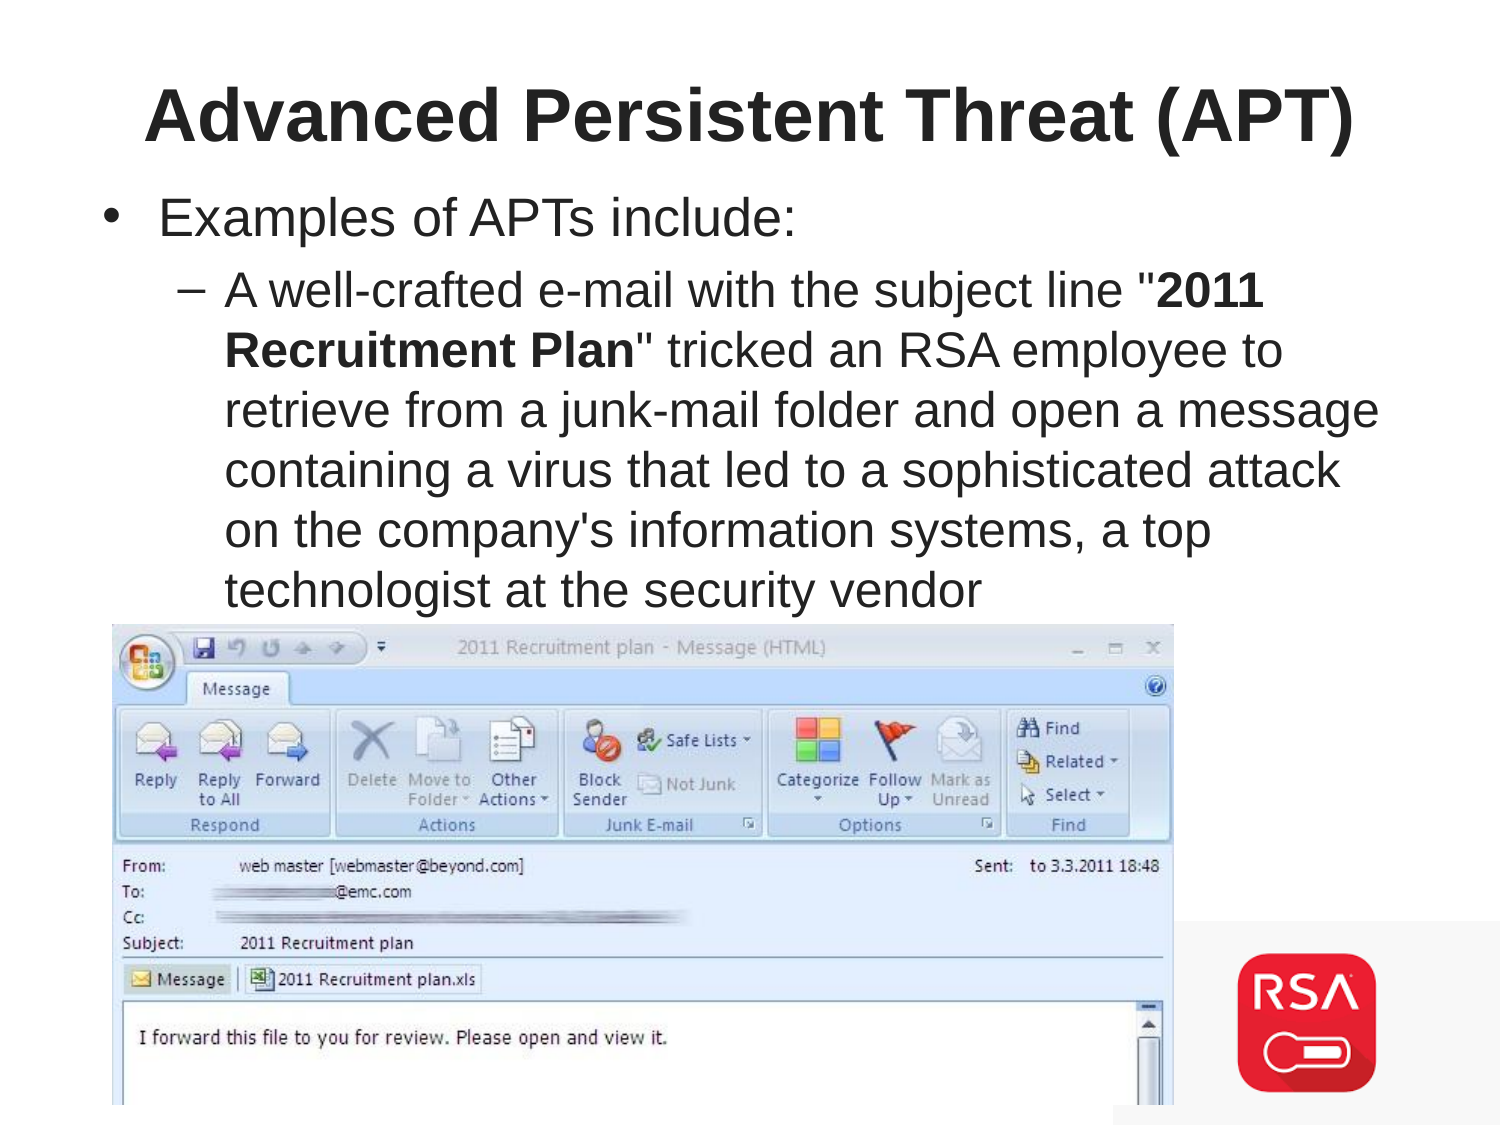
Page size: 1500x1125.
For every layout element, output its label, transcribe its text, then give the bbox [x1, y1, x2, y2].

title Advanced Persistent Threat (APT) [87, 62, 1413, 174]
list Examples of APTs include: A well-crafted e-mail with the subject line "2011 Recruitment Plan" tricked an RSA employee to retrieve from a junk-mail folder and open a message containing a virus that led to a sophisticated attack on the company's information systems, a top technologist at the security vendor [87, 174, 1413, 1025]
picture [112, 624, 1500, 1125]
